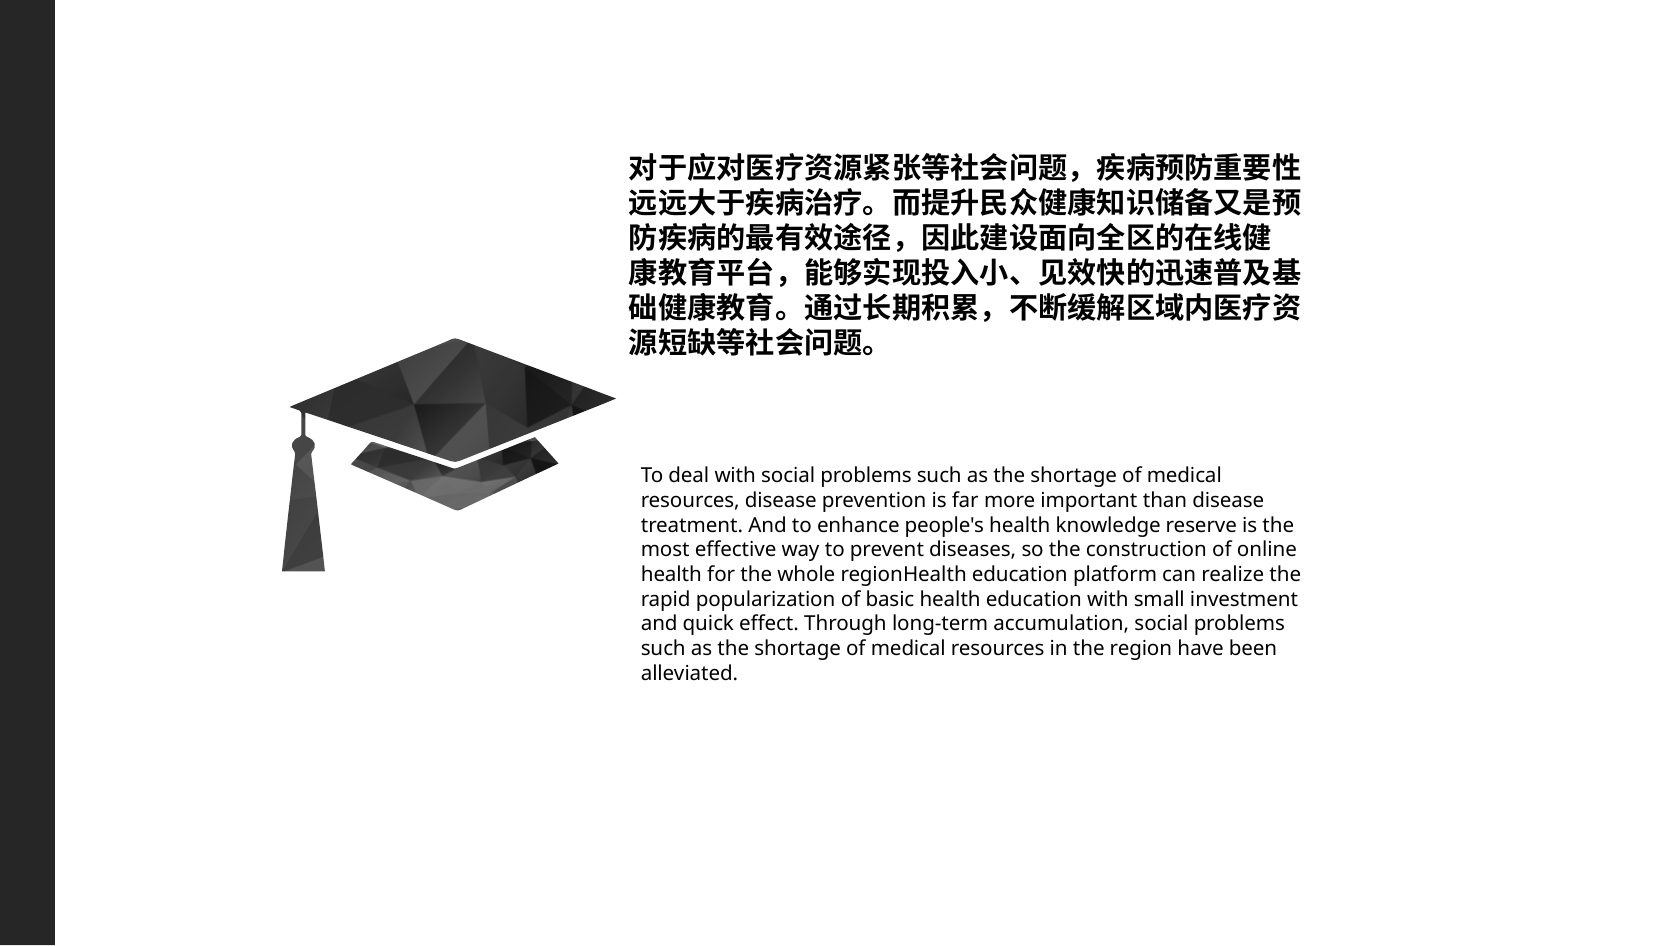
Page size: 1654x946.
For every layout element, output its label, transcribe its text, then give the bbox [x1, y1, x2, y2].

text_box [281, 337, 617, 572]
text_box [0, 0, 57, 946]
text_box 对于应对医疗资源紧张等社会问题，疾病预防重要性远远大于疾病治疗。而提升民众健康知识储备又是预防疾病的最有效途径，因此建设面向全区的在线健 康教育平台，能够实现投入小、见效快的迅速普及基础健康教育。通过长期积累，不断缓解区域内医疗资源短缺等社会问题。 [614, 141, 1342, 367]
text_box To deal with social problems such as the shortage of medical resources, disease prevention is far more important than disease treatment. And to enhance people's health knowledge reserve is the most effective way to prevent diseases, so the construction of online health for the whole regionHealth education platform can realize the rapid popularization of basic health education with small investment and quick effect. Through long-term accumulation, social problems such as the shortage of medical resources in the region have been alleviated. [626, 454, 1324, 692]
